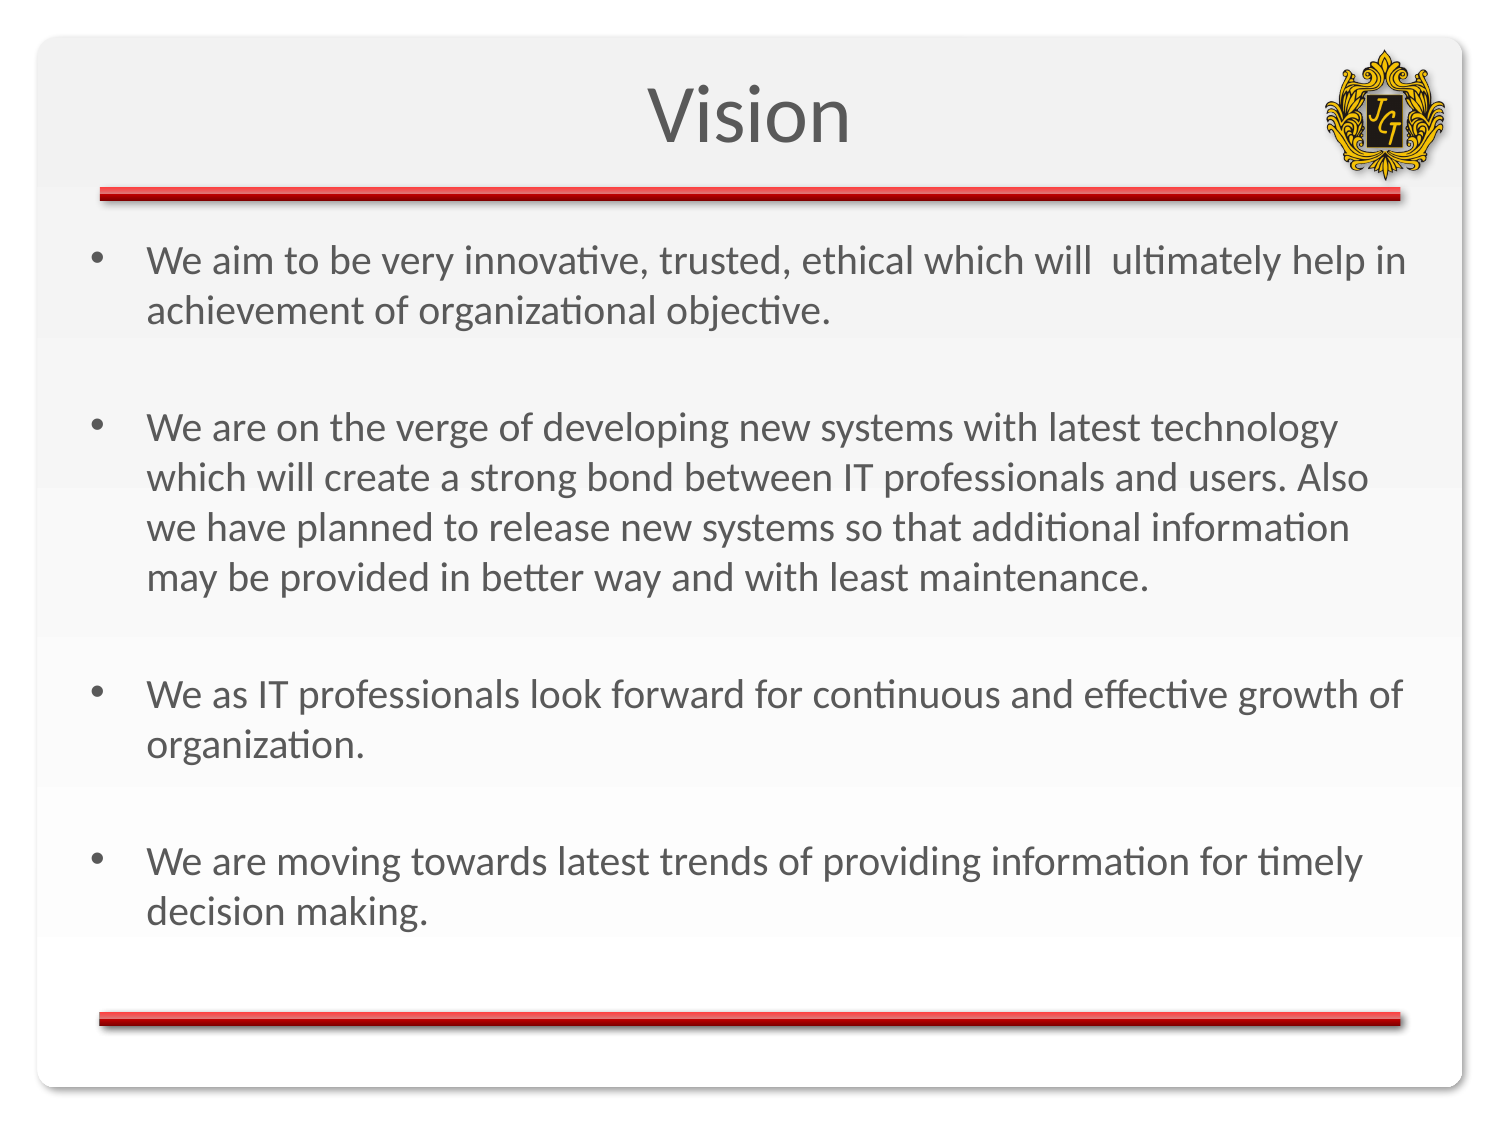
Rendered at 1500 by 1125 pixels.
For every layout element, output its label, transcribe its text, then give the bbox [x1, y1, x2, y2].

title Vision [75, 37, 1425, 180]
picture [99, 1012, 1401, 1026]
picture [99, 187, 1401, 201]
list We aim to be very innovative, trusted, ethical which will ultimately help in achievement of organizational objective. We are on the verge of developing new systems with latest technology which will create a strong bond between IT professionals and users. Also we have planned to release new systems so that additional information may be provided in better way and with least maintenance. We as IT professionals look forward for continuous and effective growth of organization. We are moving towards latest trends of providing information for timely decision making. [75, 224, 1425, 1005]
footer We Stick With You So You Don’t Get Stuck [462, 1037, 1238, 1098]
slide_number 2 [1312, 1037, 1425, 1098]
picture [1325, 49, 1445, 181]
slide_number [75, 1037, 425, 1098]
